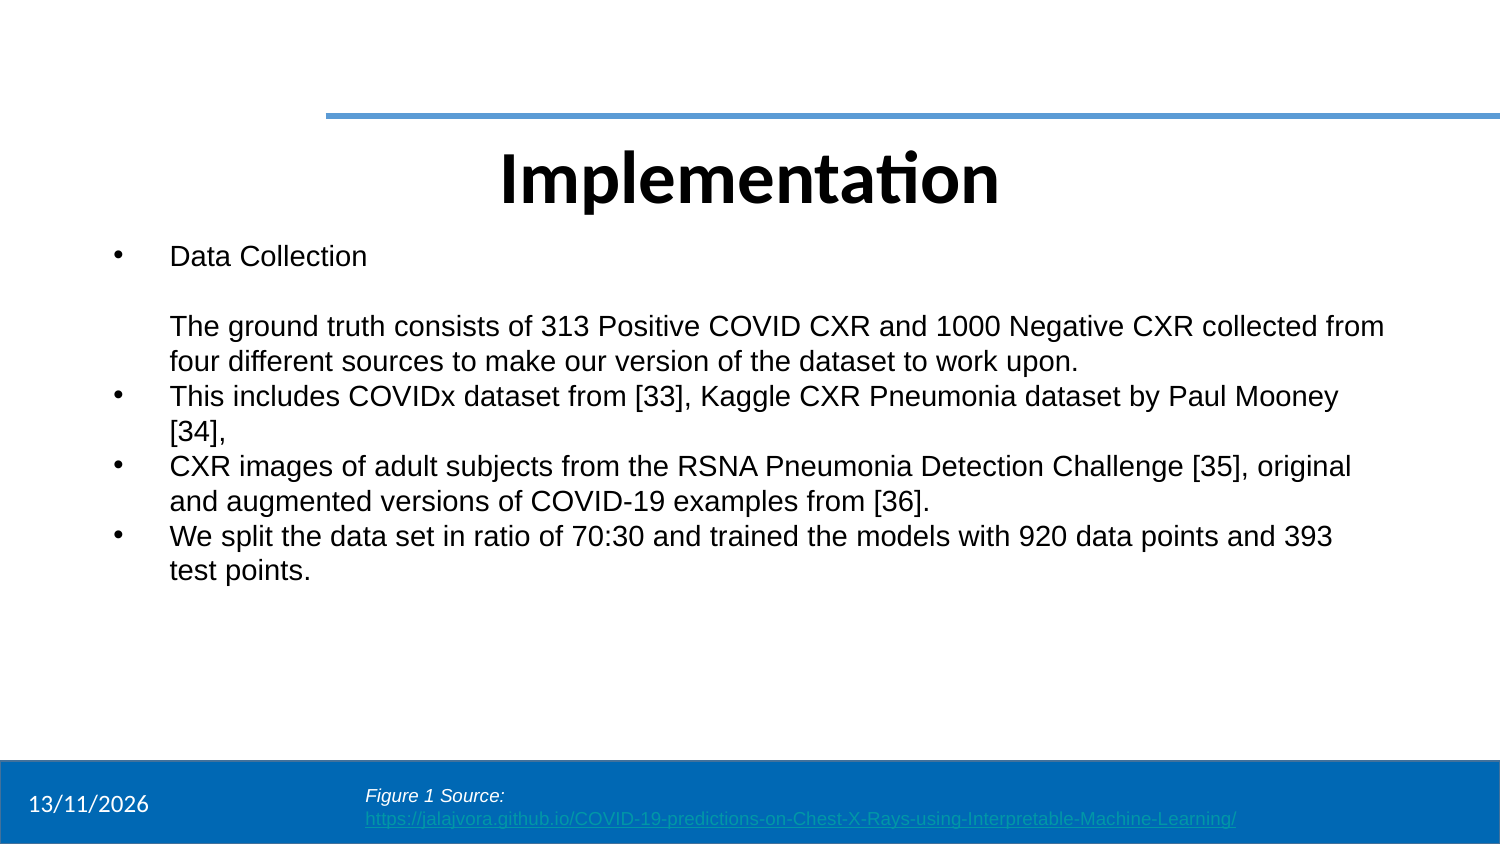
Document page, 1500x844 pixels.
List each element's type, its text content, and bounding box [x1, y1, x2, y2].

text_box 19/01/2022 [12, 772, 351, 833]
text_box Figure 1 Source: https://jalajvora.github.io/COVID-19-predictions-on-Chest-X-Rays-using-Interpretable-Machine-Learning/ [350, 769, 1257, 819]
text_box Data Collection The ground truth consists of 313 Positive COVID CXR and 1000 Negative CXR collected from four different sources to make our version of the dataset to work upon. This includes COVIDx dataset from [33], Kaggle CXR Pneumonia dataset by Paul Mooney [34], CXR images of adult subjects from the RSNA Pneumonia Detection Challenge [35], original and augmented versions of COVID-19 examples from [36]. We split the data set in ratio of 70:30 and trained the models with 920 data points and 393 test points. [98, 229, 1402, 769]
text_box [0, 761, 1500, 844]
text_box Implementation [51, 128, 1449, 230]
